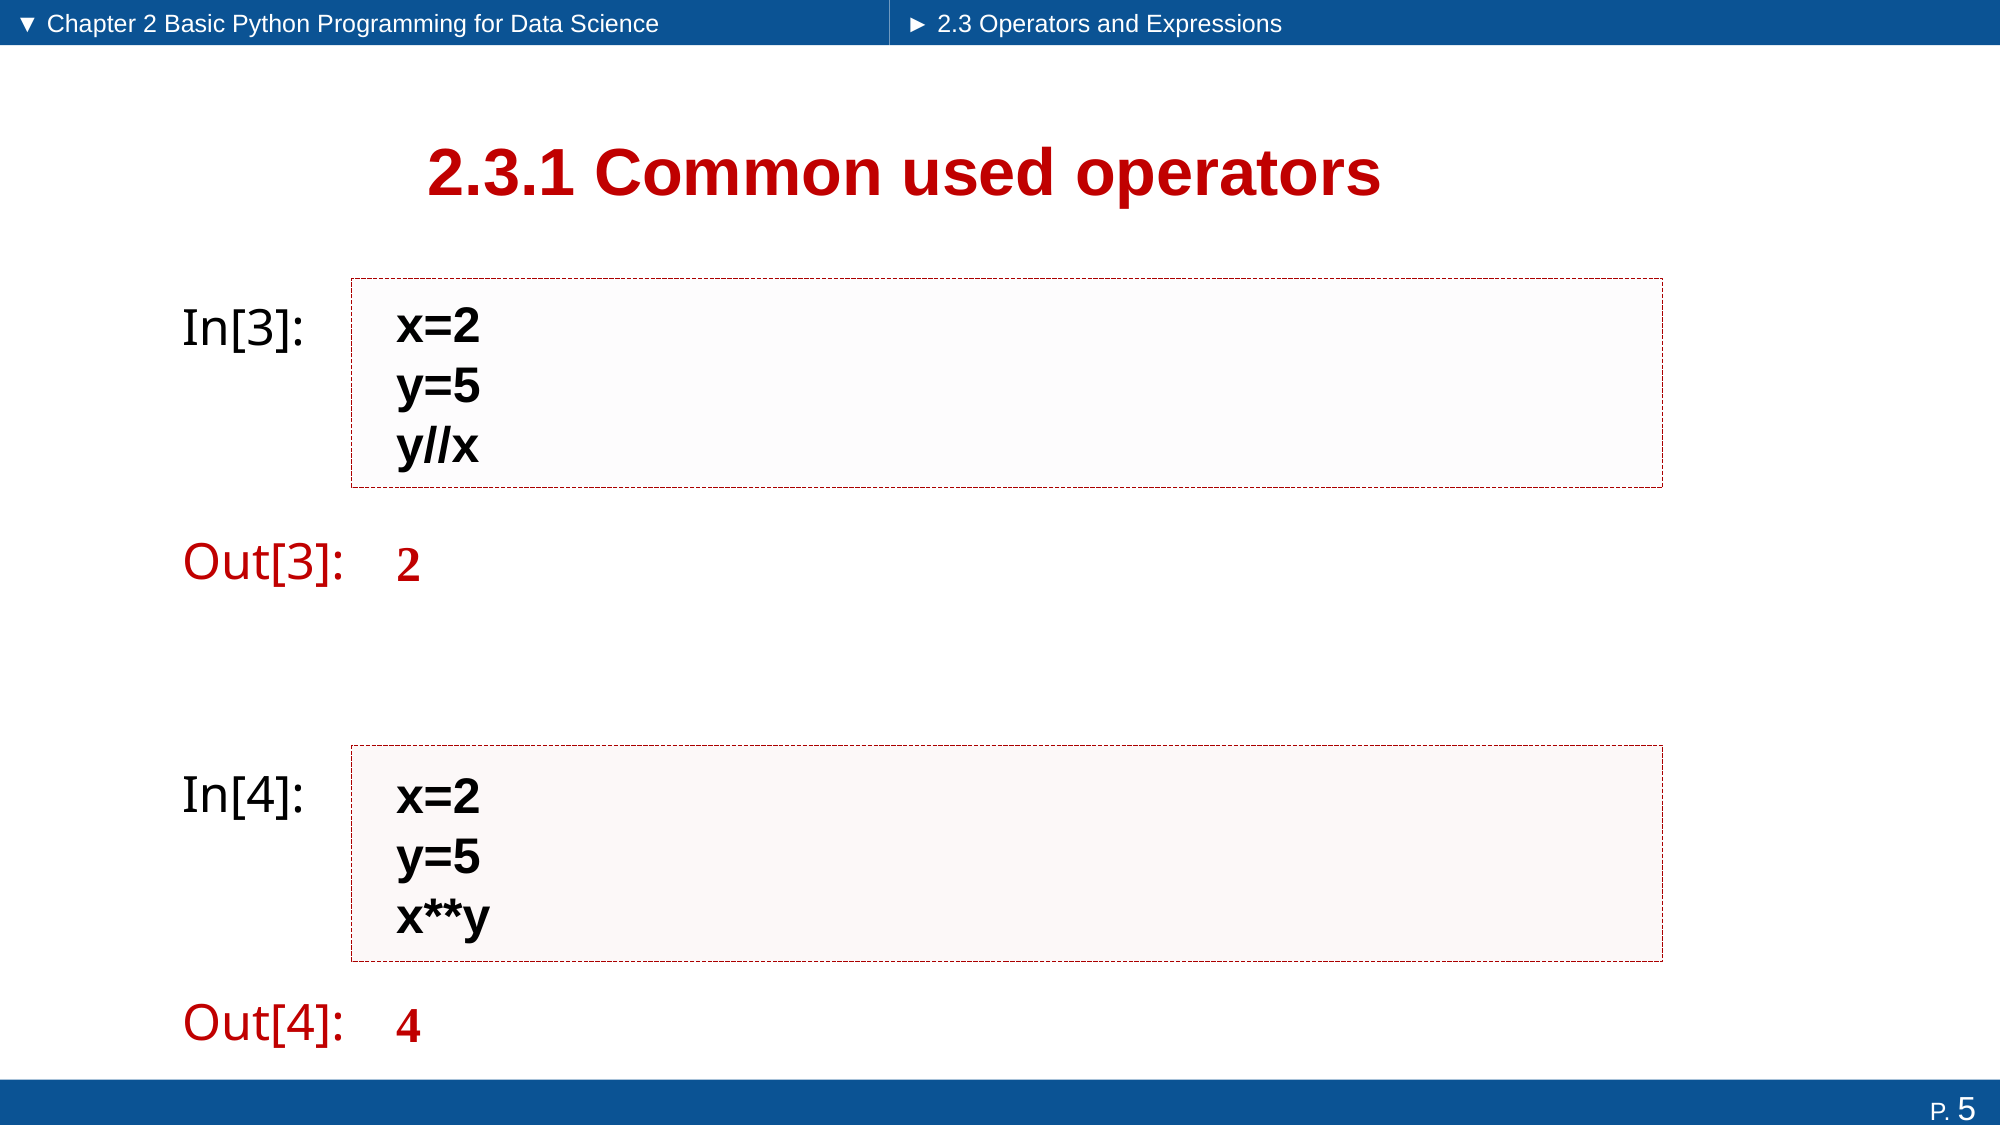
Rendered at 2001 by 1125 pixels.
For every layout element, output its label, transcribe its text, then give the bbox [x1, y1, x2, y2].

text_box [167, 745, 1663, 1071]
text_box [167, 278, 1663, 610]
title 2.3.1 Common used operators [101, 101, 1710, 237]
list ▼ Chapter 2 Basic Python Programming for Data Science [0, 0, 725, 43]
list ► 2.3 Operators and Expressions [890, 0, 1308, 43]
